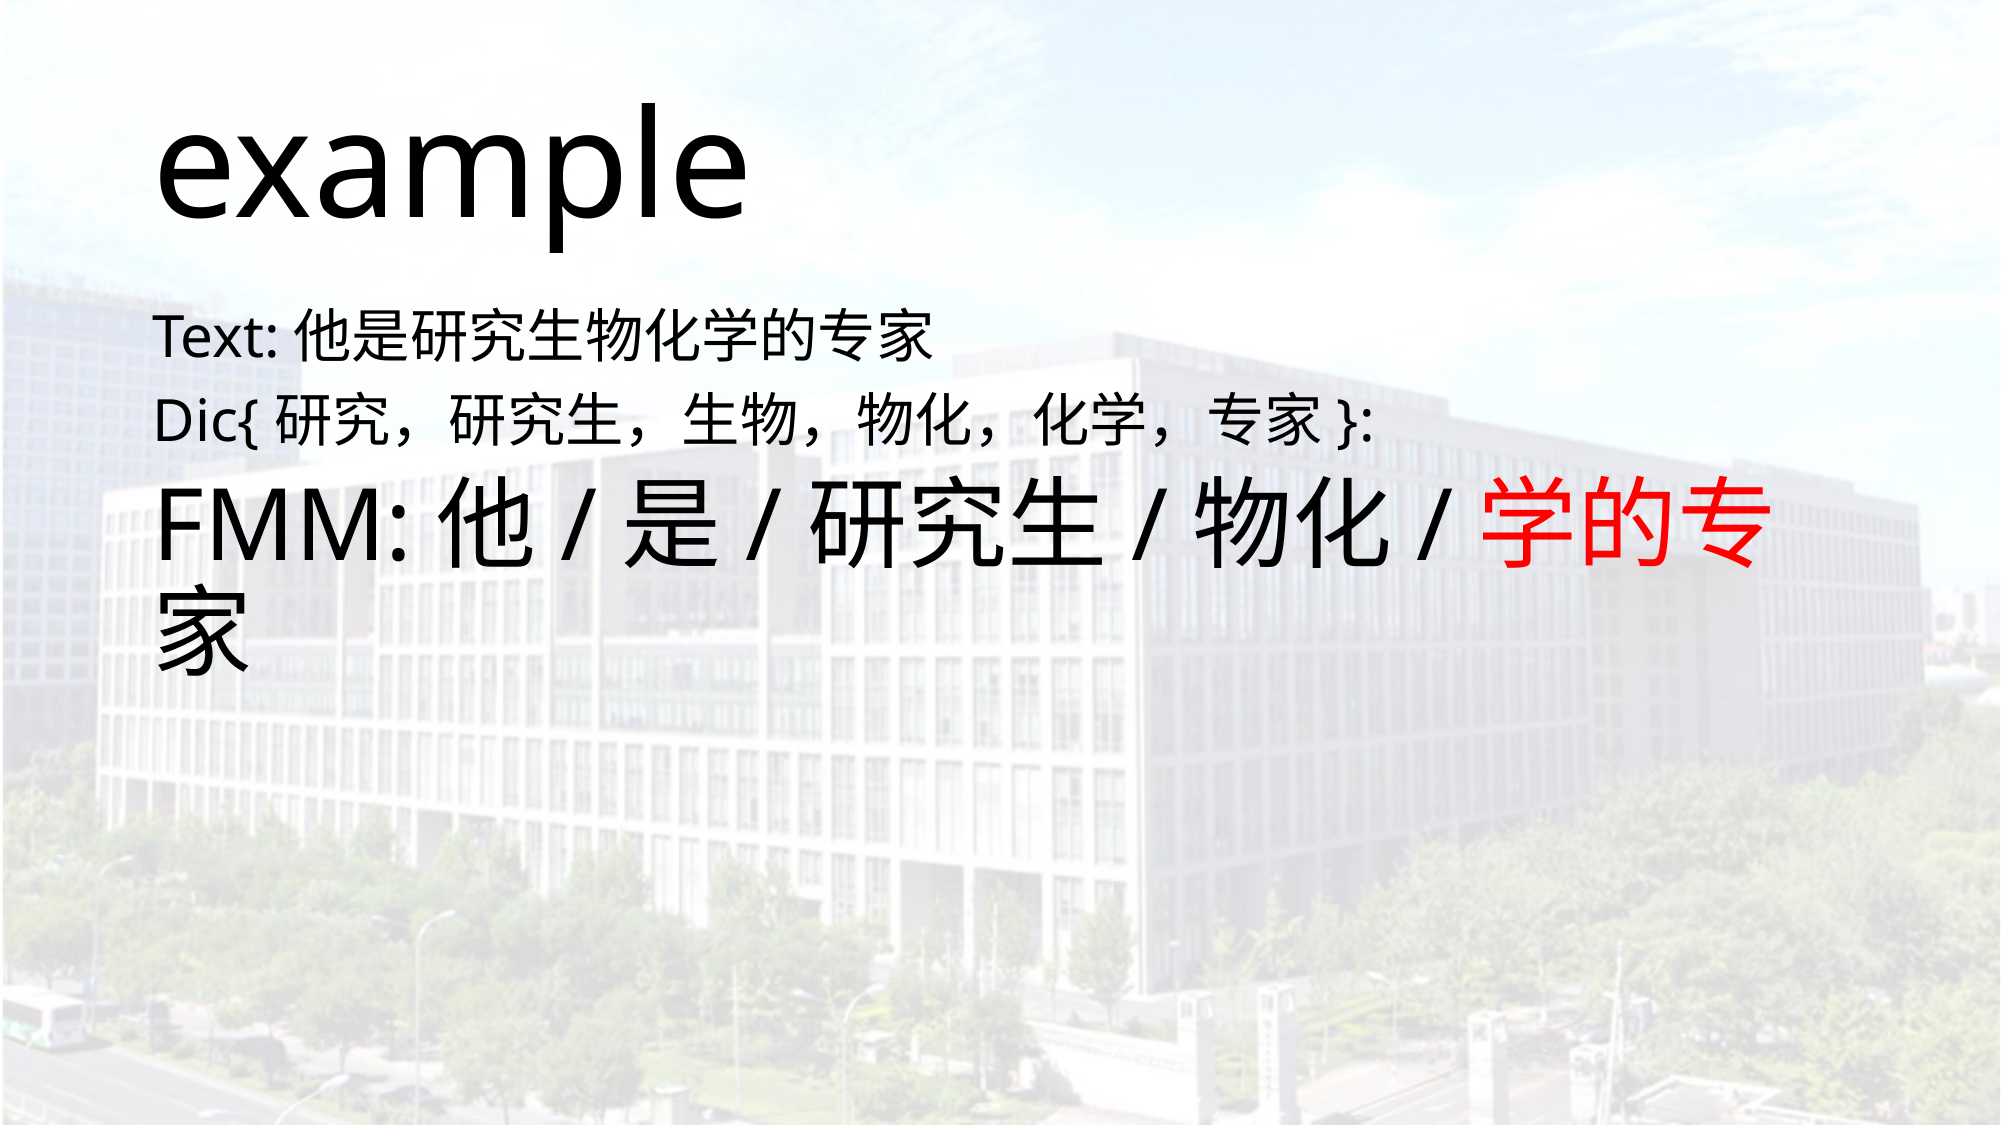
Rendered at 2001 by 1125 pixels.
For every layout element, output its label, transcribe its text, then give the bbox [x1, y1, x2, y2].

picture [0, 0, 2001, 1125]
title example [137, 59, 1863, 278]
list Text:他是研究生物化学的专家 Dic{研究，研究生，生物，物化，化学，专家}: FMM:他/是/研究生/物化/学的专家 [137, 299, 1863, 1014]
